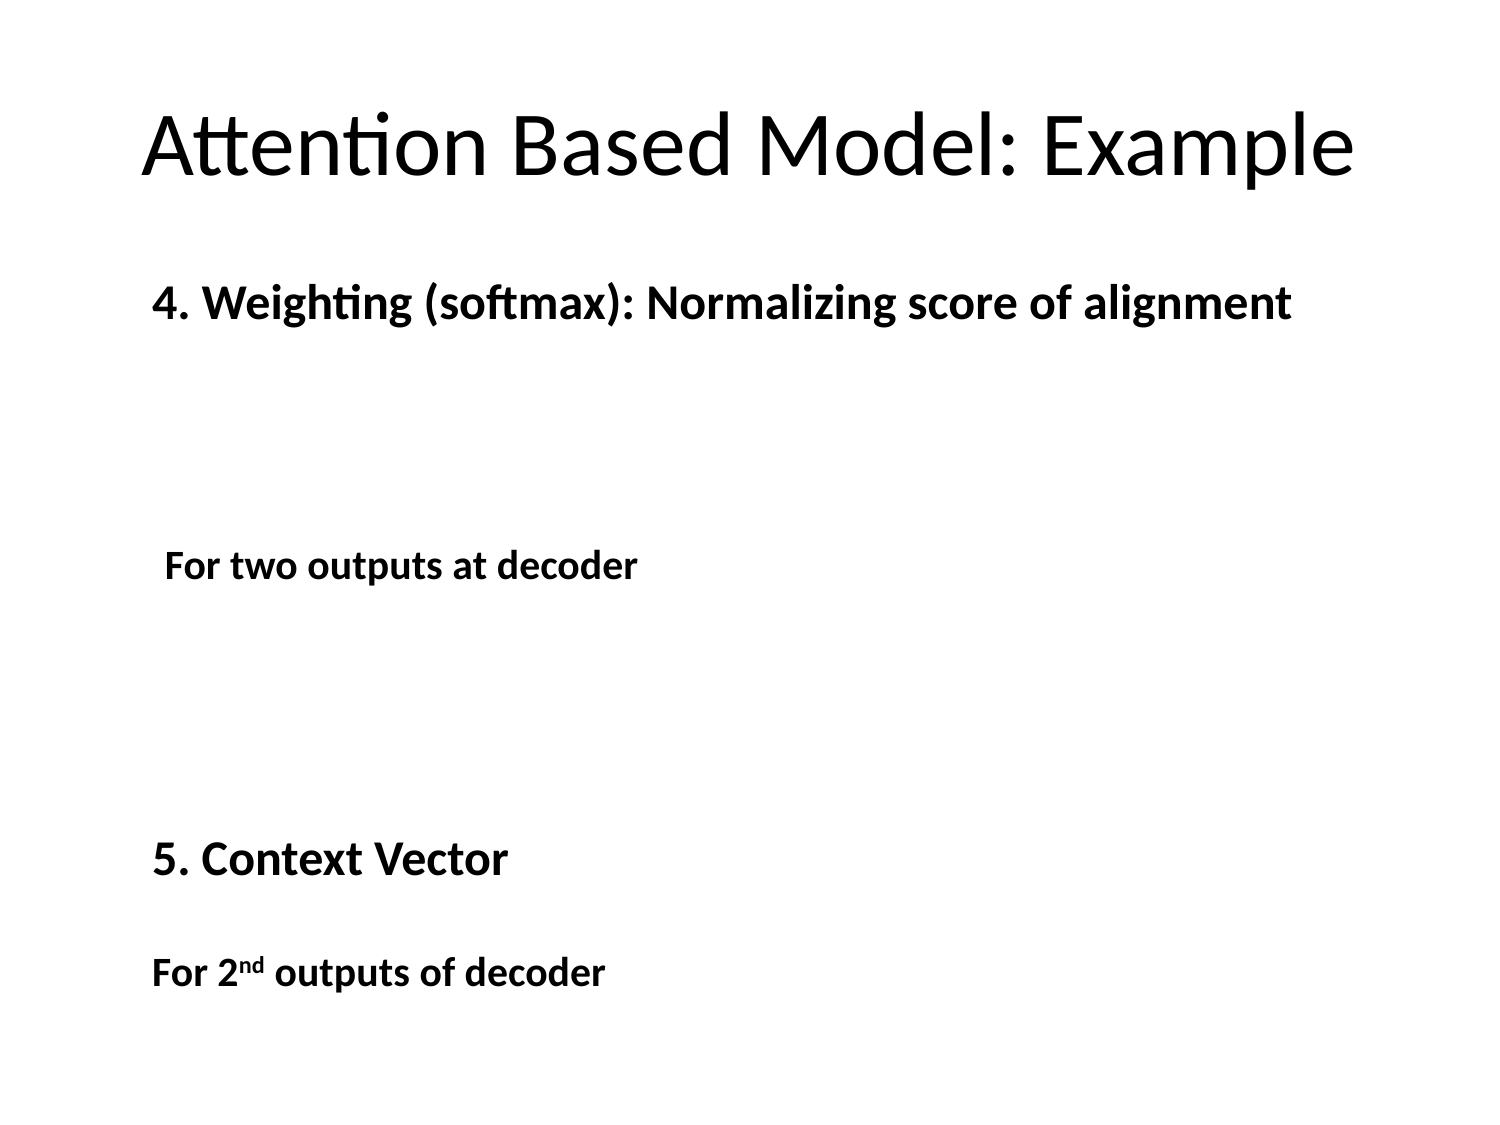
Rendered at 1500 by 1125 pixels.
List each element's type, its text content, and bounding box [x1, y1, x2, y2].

title Attention Based Model: Example [75, 45, 1425, 233]
